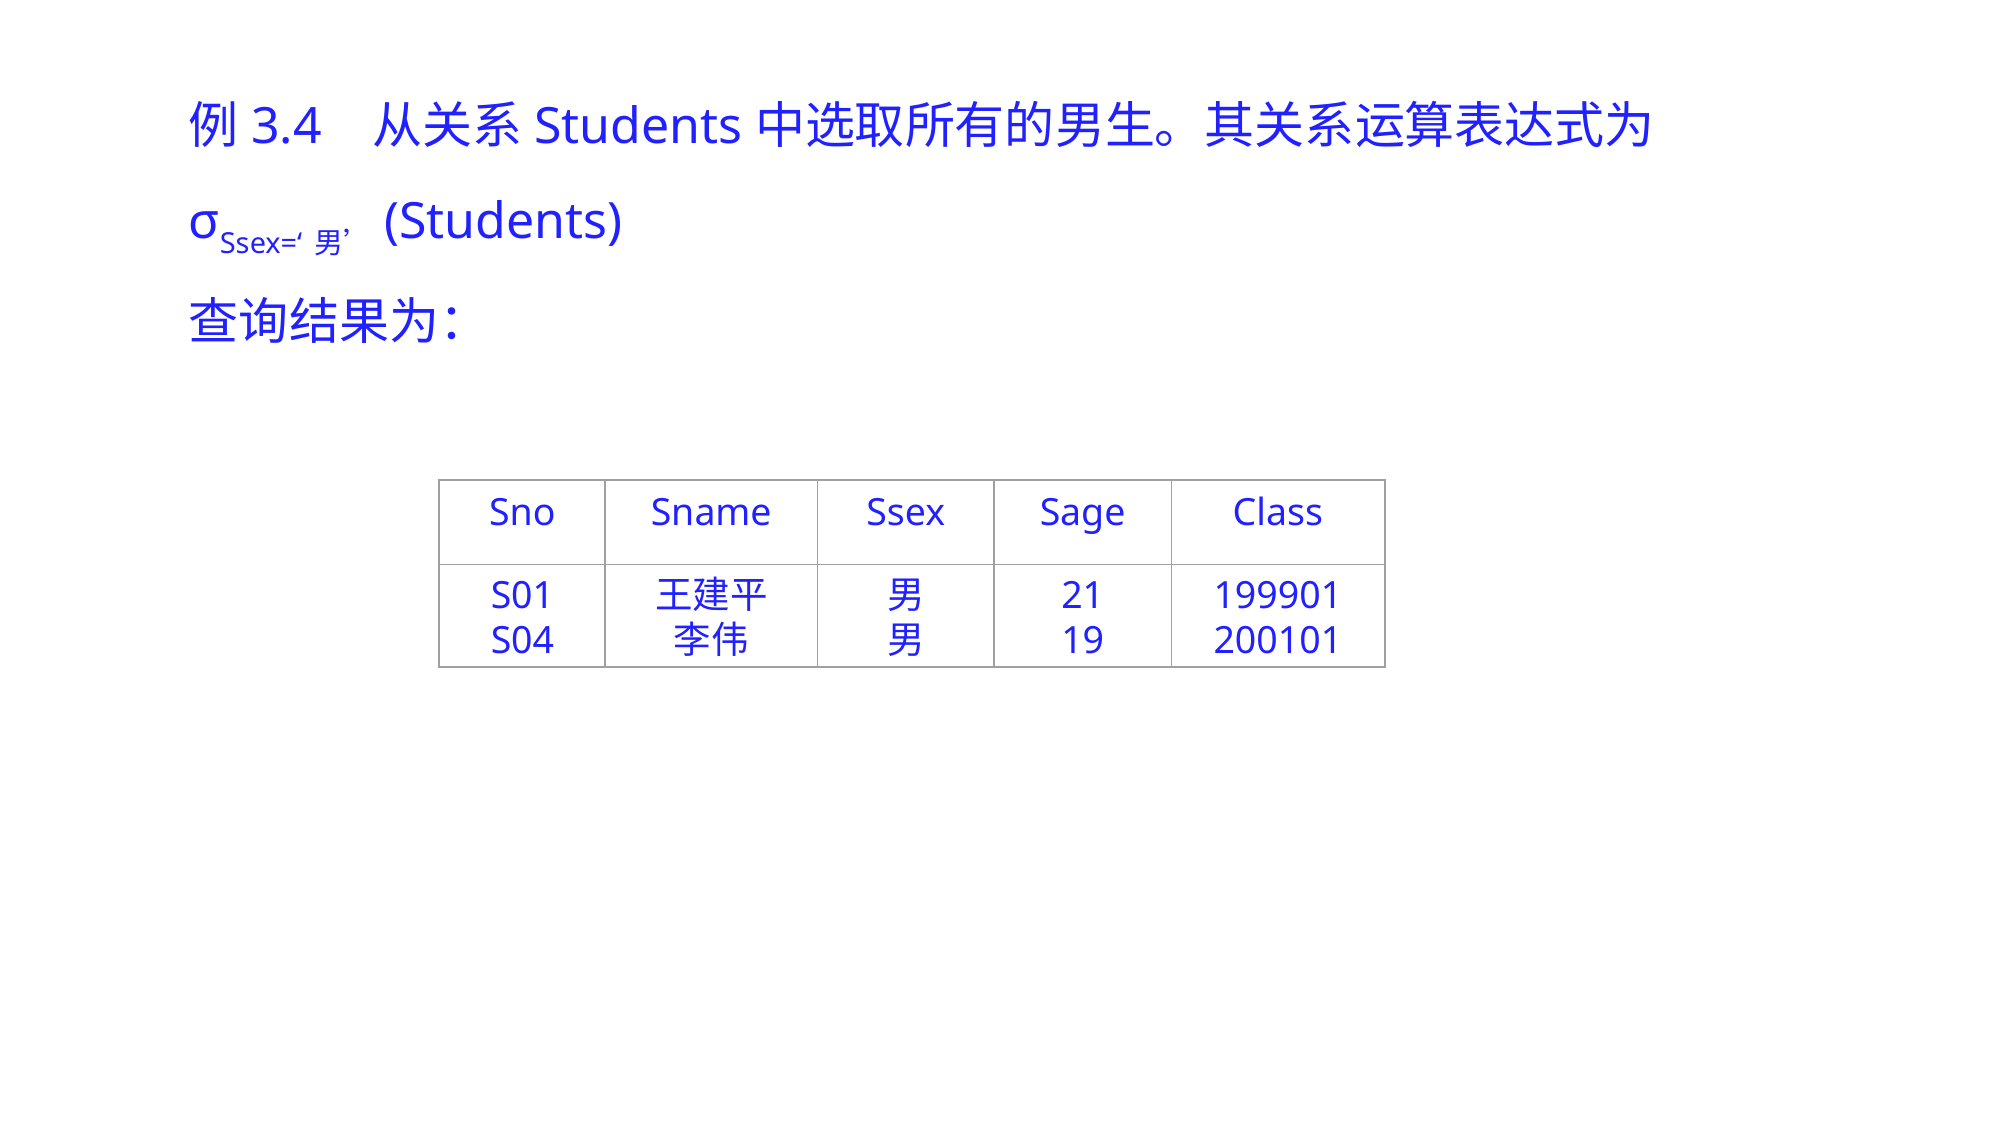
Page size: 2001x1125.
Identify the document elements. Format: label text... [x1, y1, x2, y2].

text_box 例3.4 从关系Students中选取所有的男生。其关系运算表达式为 σSsex=‘男’(Students) 查询结果为： [174, 55, 1866, 357]
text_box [438, 479, 1386, 668]
